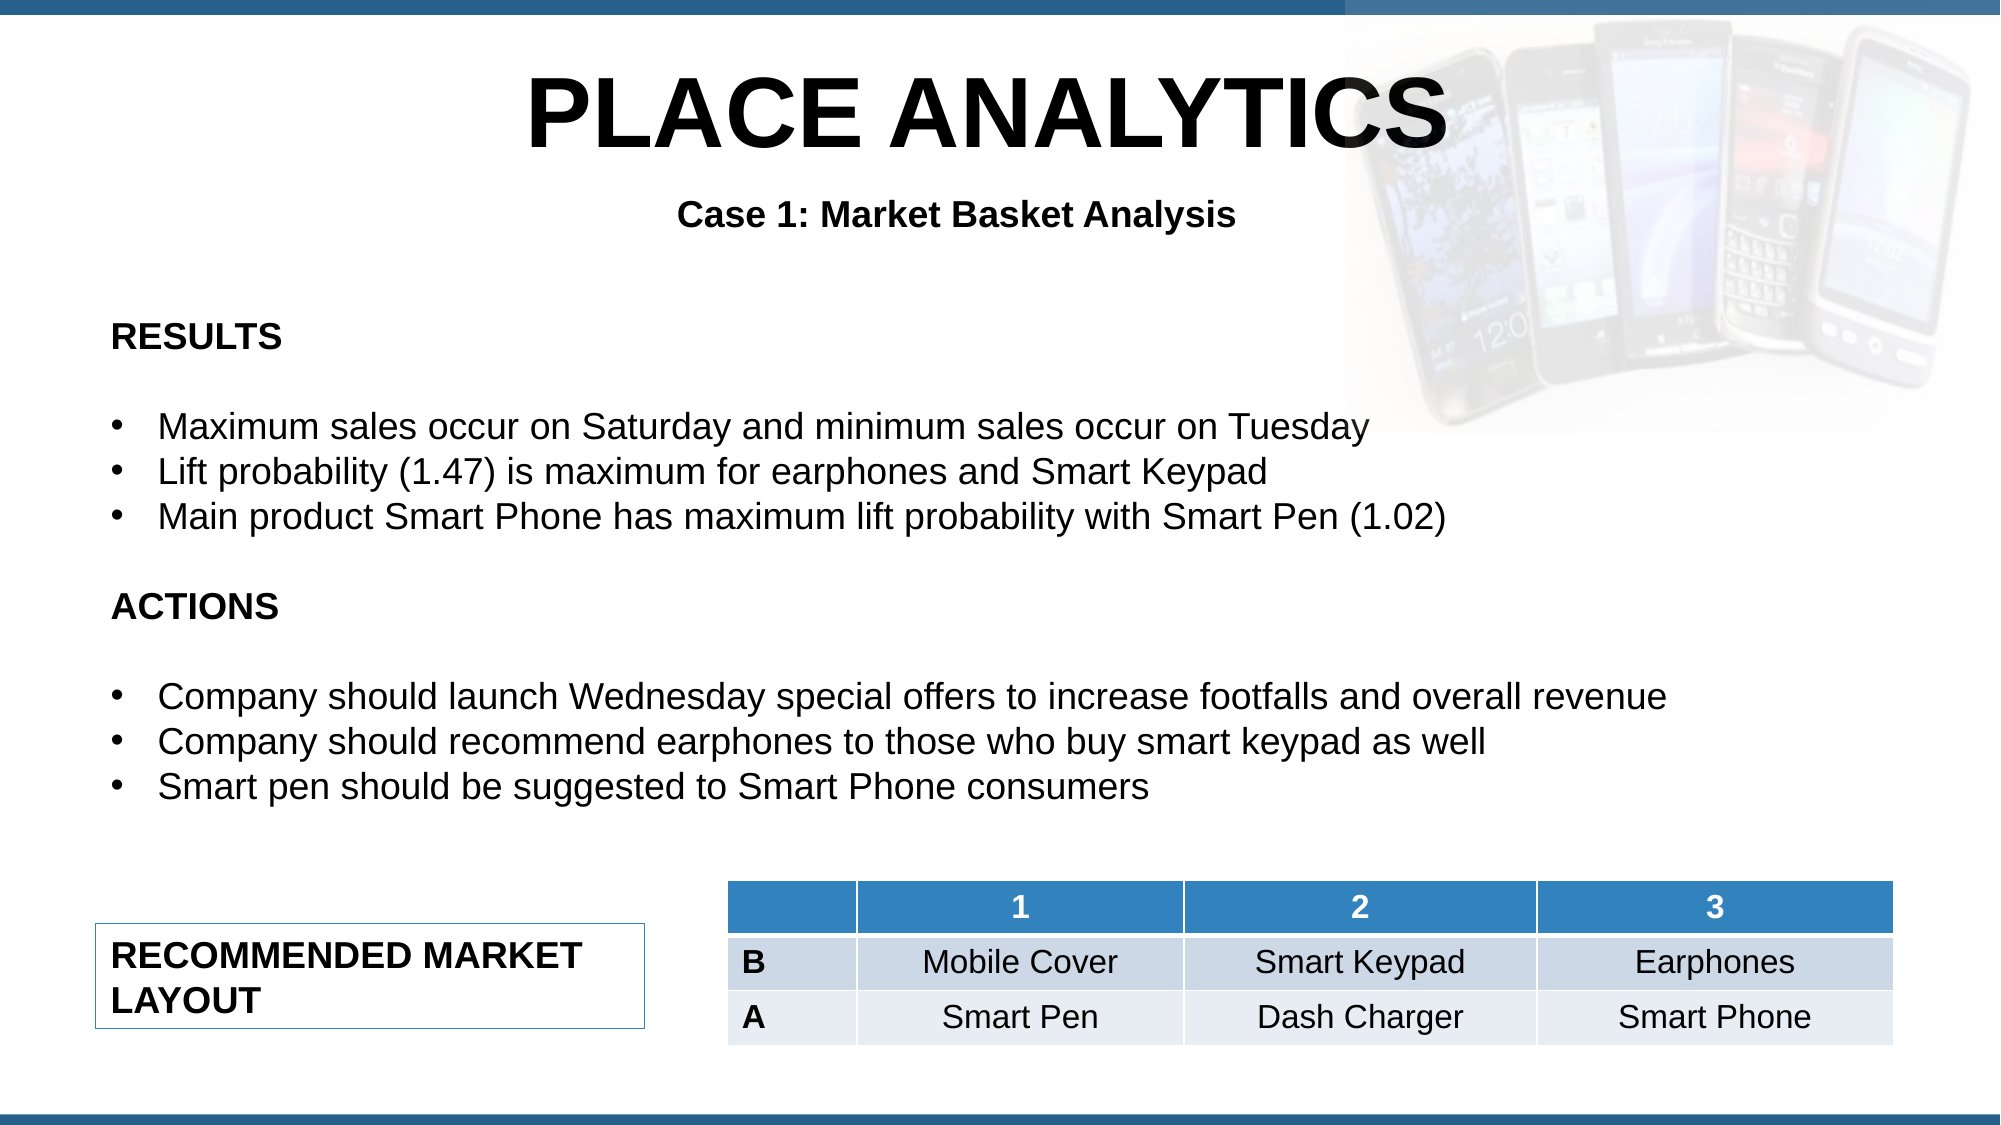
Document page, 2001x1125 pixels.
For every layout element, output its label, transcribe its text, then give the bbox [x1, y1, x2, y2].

table_cell Dash Charger​ [1185, 991, 1536, 1045]
table_header 1​ [858, 881, 1183, 933]
table_header 2​ [1185, 881, 1536, 933]
table_cell Smart Keypad​ [1185, 938, 1536, 990]
text_box RECOMMENDED MARKET LAYOUT [95, 923, 645, 1029]
table_cell Earphones​ [1538, 938, 1893, 990]
table_cell Smart Pen​ [858, 991, 1183, 1045]
table_cell Mobile Cover​ [858, 938, 1183, 990]
text_box [416, 347, 2000, 453]
table_cell Smart Phone​ [1538, 991, 1893, 1045]
table_cell A​ [728, 991, 856, 1045]
picture [1345, 0, 2000, 434]
table_header ​ [728, 881, 856, 933]
text_box Case 1: Market Basket Analysis [662, 182, 1311, 243]
table_header 3​ [1538, 881, 1893, 933]
table_cell B​ [728, 938, 856, 990]
text_box RESULTS Maximum sales occur on Saturday and minimum sales occur on Tuesday Lift probability (1.47) is maximum for earphones and Smart Keypad Main product Smart Phone has maximum lift probability with Smart Pen (1.02) ACTIONS Company should launch Wednesday special offers to increase footfalls and overall revenue Company should recommend earphones to those who buy smart keypad as well Smart pen should be suggested to Smart Phone consumers [95, 304, 1920, 815]
list PLACE ANALYTICS [53, 55, 1345, 175]
